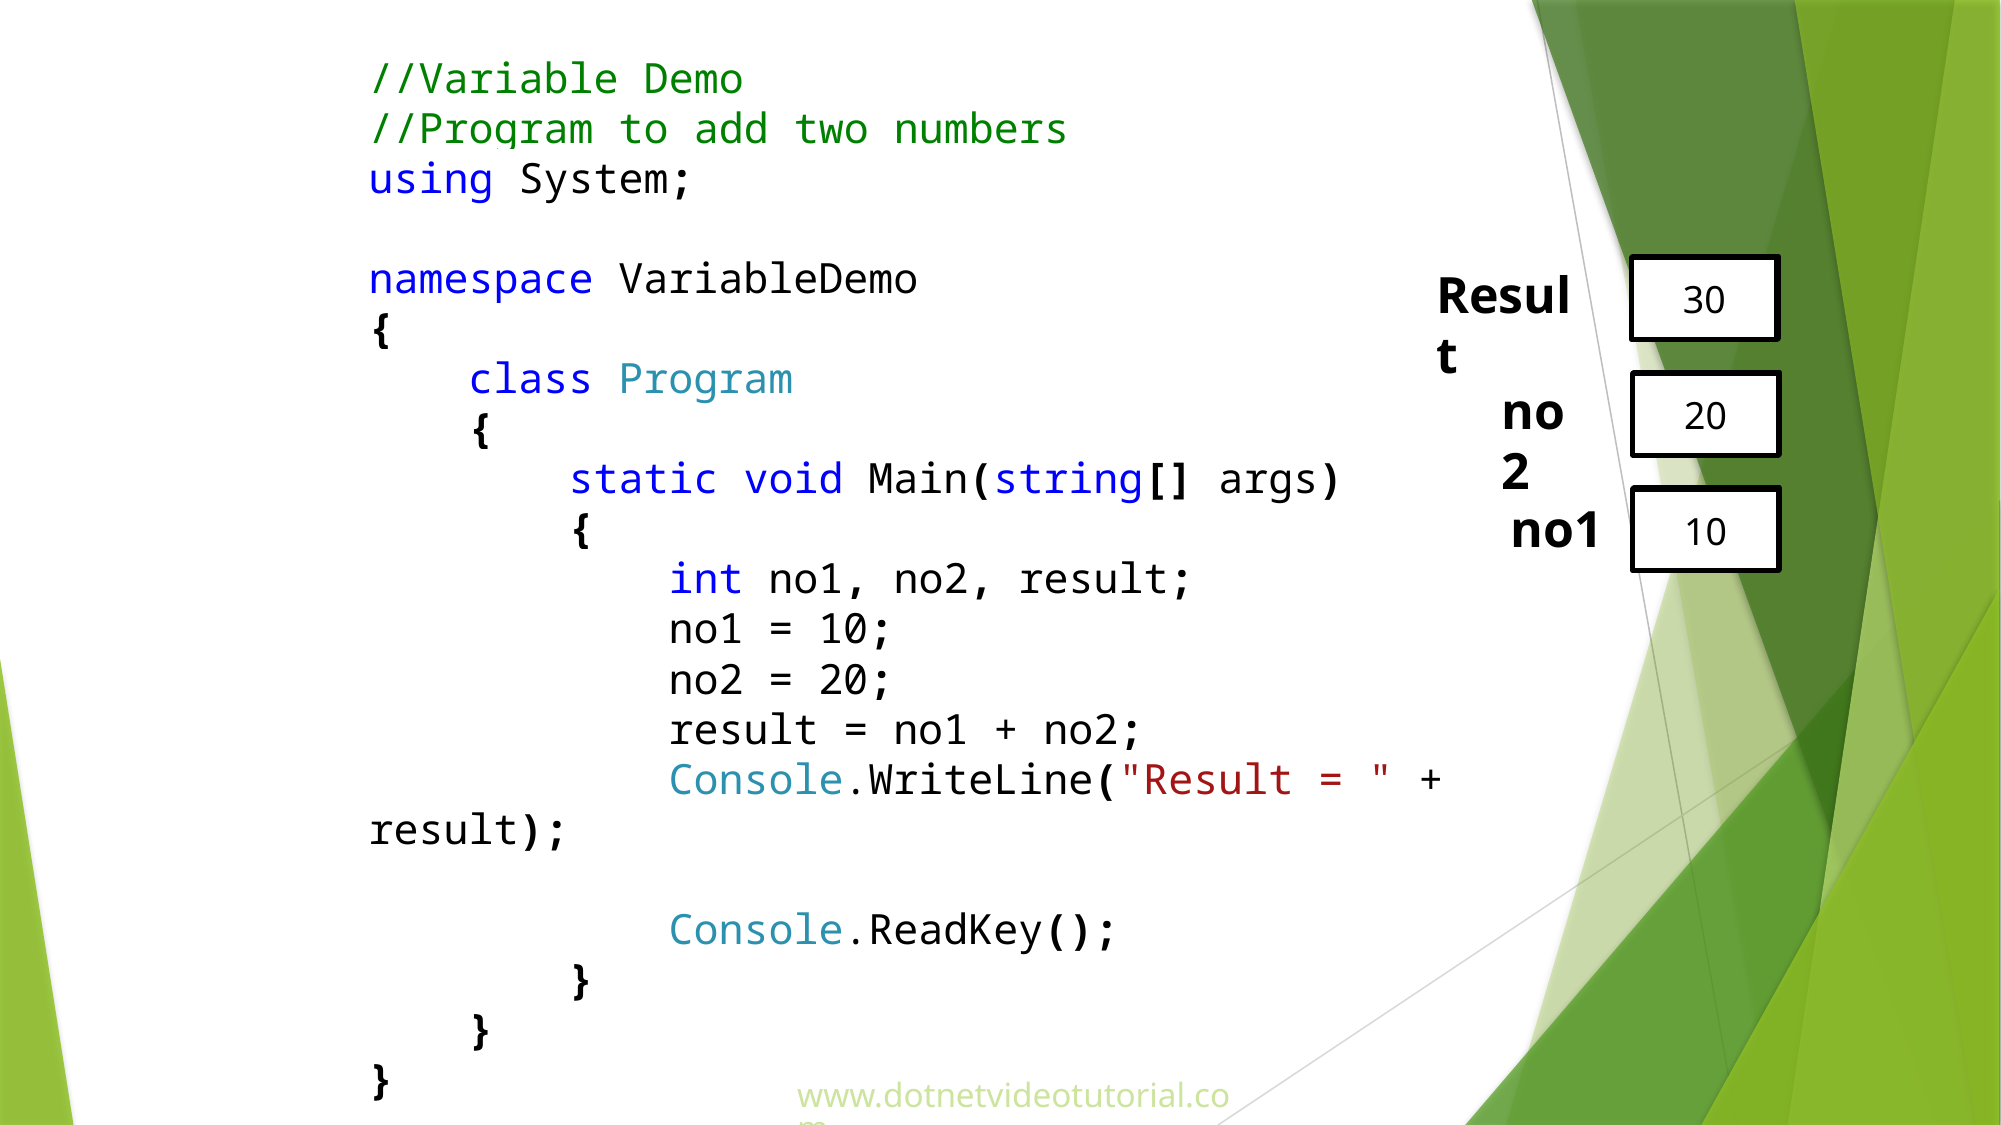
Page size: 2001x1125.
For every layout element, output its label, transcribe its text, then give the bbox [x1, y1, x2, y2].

text_box www.dotnetvideotutorial.com [782, 1066, 1265, 1125]
text_box 20 [1631, 372, 1780, 457]
text_box no2 [1486, 372, 1607, 507]
text_box no1 [1495, 490, 1627, 565]
text_box 10 [1631, 488, 1780, 572]
text_box 30 [1630, 256, 1779, 341]
text_box //Variable Demo //Program to add two numbers using System; namespace VariableDemo { class Program { static void Main(string[] args) { int no1, no2, result; no1 = 10; no2 = 20; result = no1 + no2; Console.WriteLine("Result = " + result); Console.ReadKey(); } } } [353, 44, 1648, 1110]
text_box Result [1421, 256, 1605, 392]
